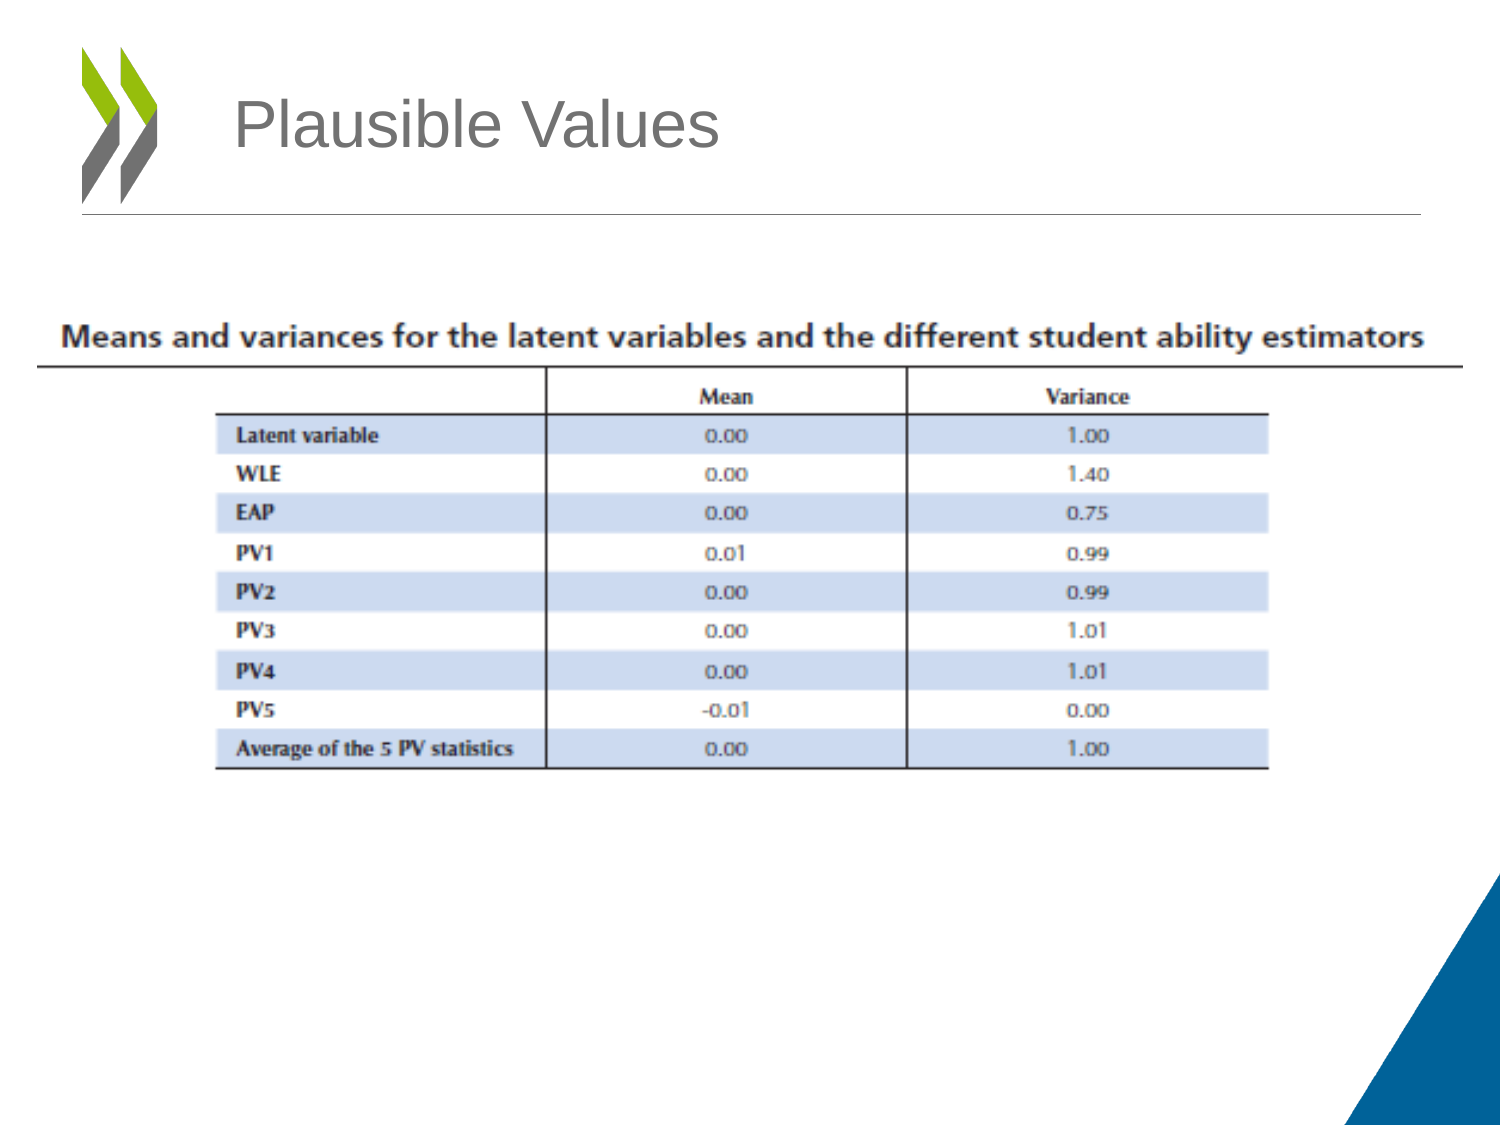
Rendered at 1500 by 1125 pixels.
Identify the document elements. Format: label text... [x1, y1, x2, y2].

text_box Plausible Values [218, 54, 1282, 188]
picture [1344, 873, 1500, 1125]
picture [36, 314, 1463, 811]
